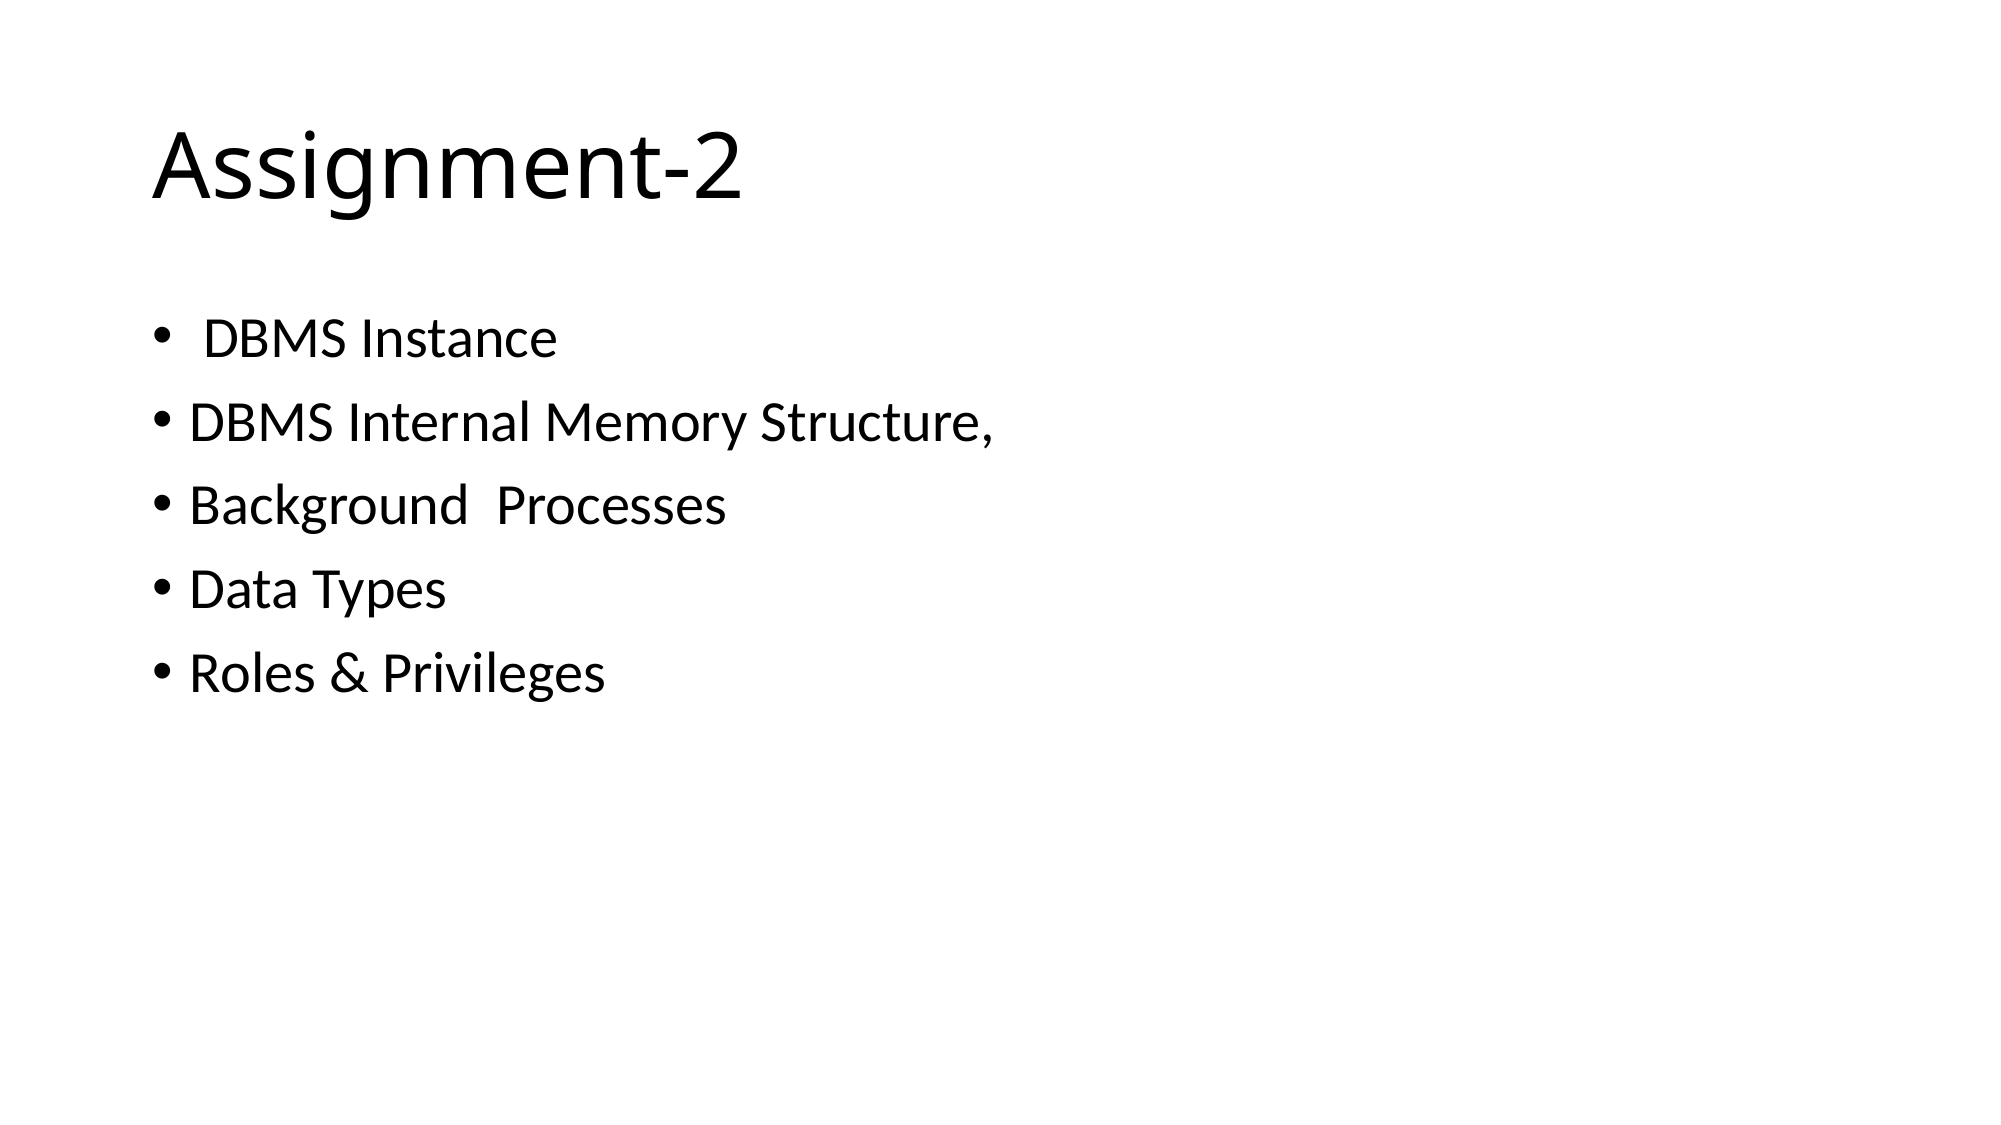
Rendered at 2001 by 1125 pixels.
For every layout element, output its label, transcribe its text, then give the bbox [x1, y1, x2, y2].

title Assignment-2 [137, 59, 1863, 278]
list DBMS Instance DBMS Internal Memory Structure, Background Processes Data Types Roles & Privileges [137, 299, 1863, 1014]
